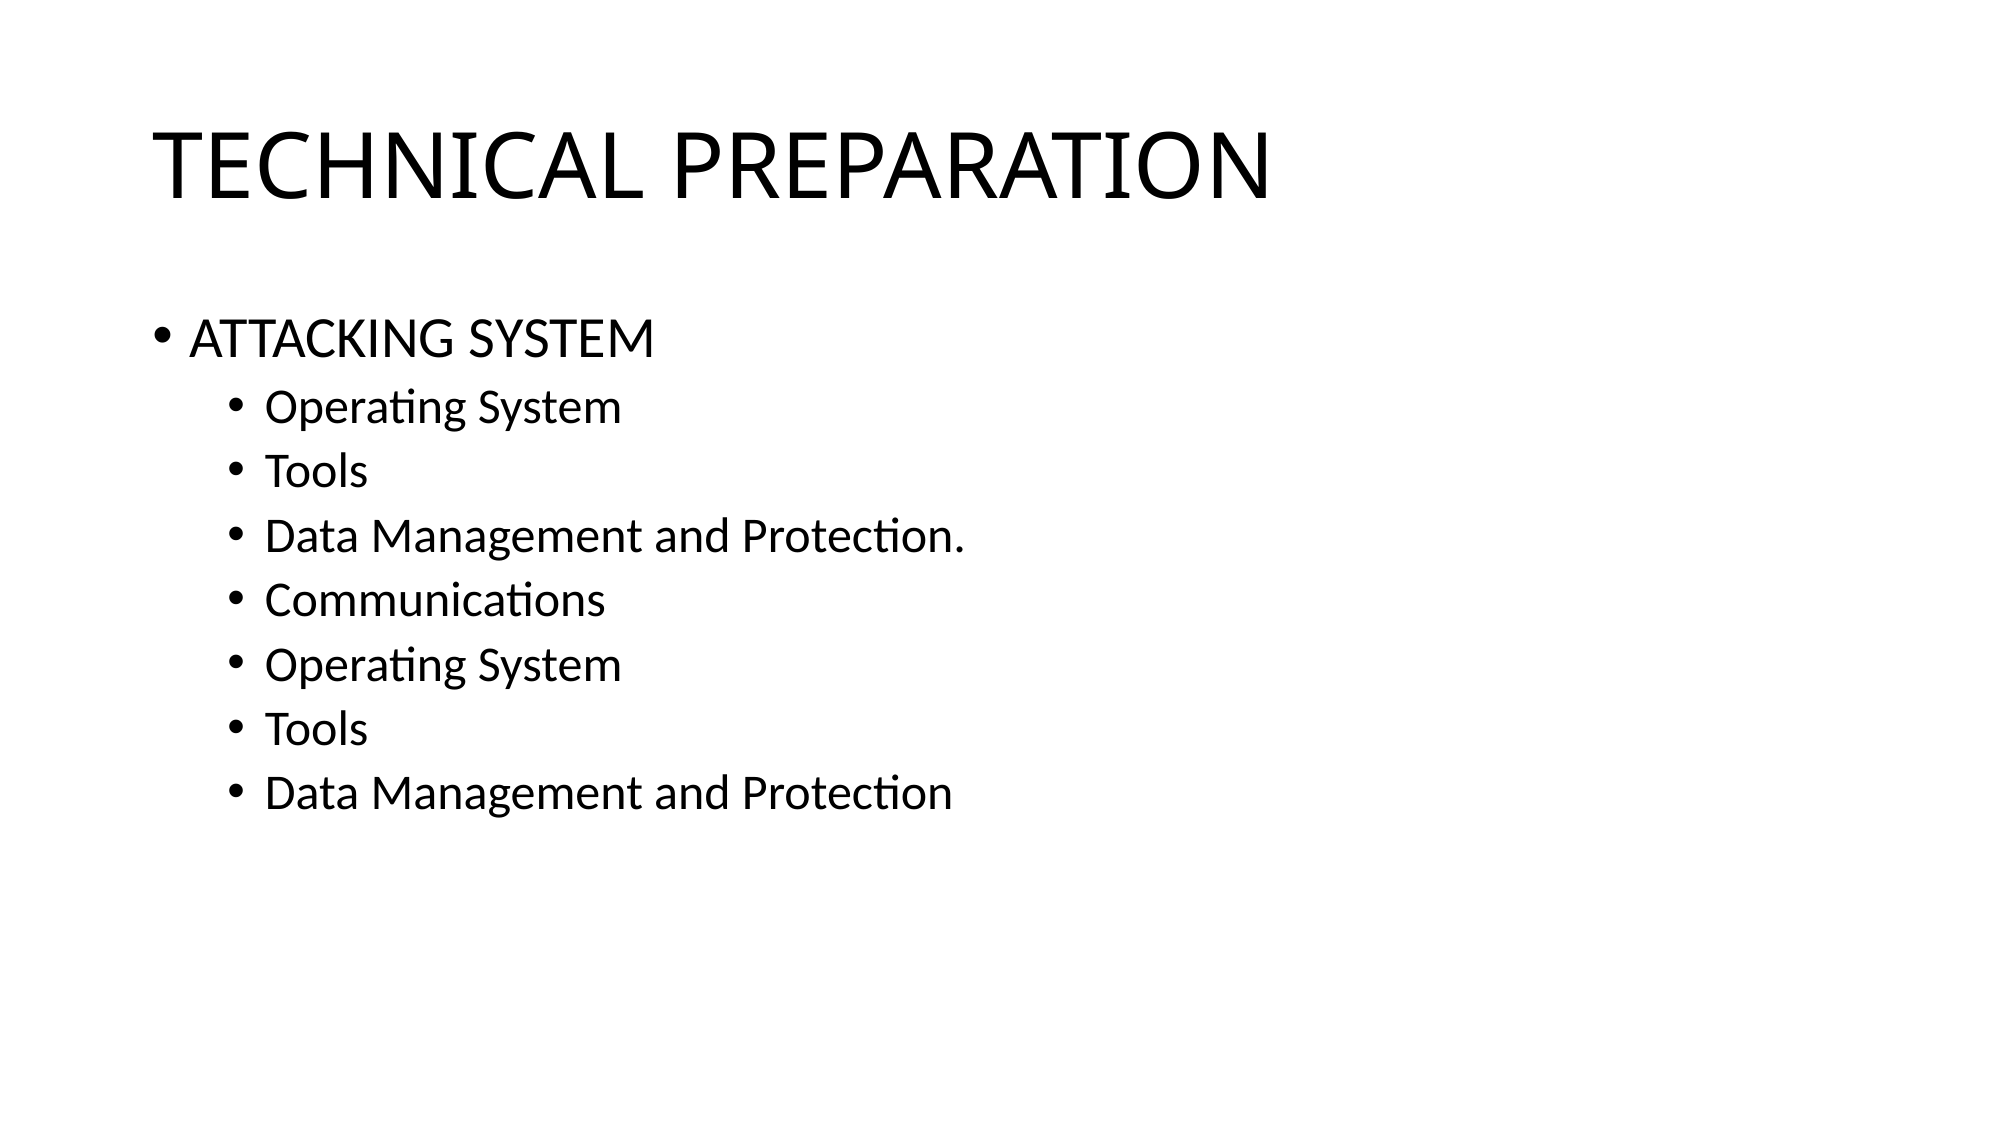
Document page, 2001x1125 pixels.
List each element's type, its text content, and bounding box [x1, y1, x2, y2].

title TECHNICAL PREPARATION [137, 59, 1863, 278]
list ATTACKING SYSTEM Operating System Tools Data Management and Protection. Communications Operating System Tools Data Management and Protection [137, 299, 1863, 1014]
